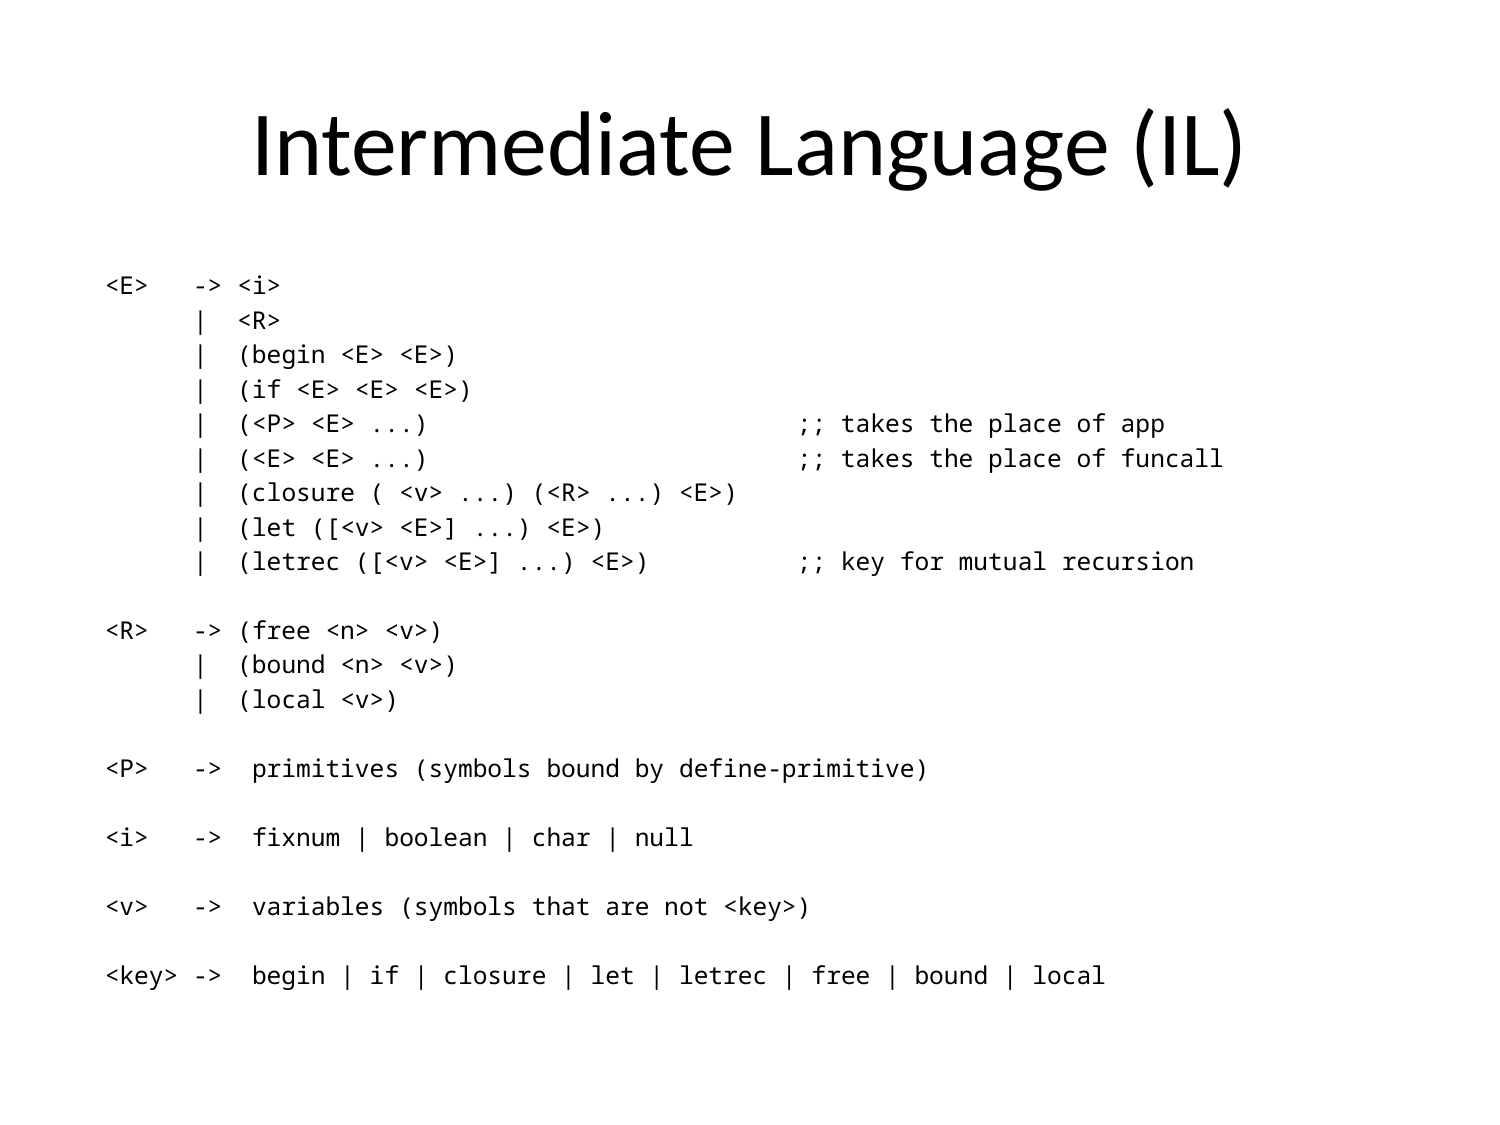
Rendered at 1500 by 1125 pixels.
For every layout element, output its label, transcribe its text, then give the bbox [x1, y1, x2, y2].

list <E> -> <i> | <R> | (begin <E> <E>) | (if <E> <E> <E>) | (<P> <E> ...) ;; takes the place of app | (<E> <E> ...) ;; takes the place of funcall | (closure ( <v> ...) (<R> ...) <E>) | (let ([<v> <E>] ...) <E>) | (letrec ([<v> <E>] ...) <E>) ;; key for mutual recursion <R> -> (free <n> <v>) | (bound <n> <v>) | (local <v>) <P> -> primitives (symbols bound by define-primitive) <i> -> fixnum | boolean | char | null <v> -> variables (symbols that are not <key>) <key> -> begin | if | closure | let | letrec | free | bound | local [75, 262, 1425, 1005]
title Intermediate Language (IL) [75, 45, 1425, 233]
